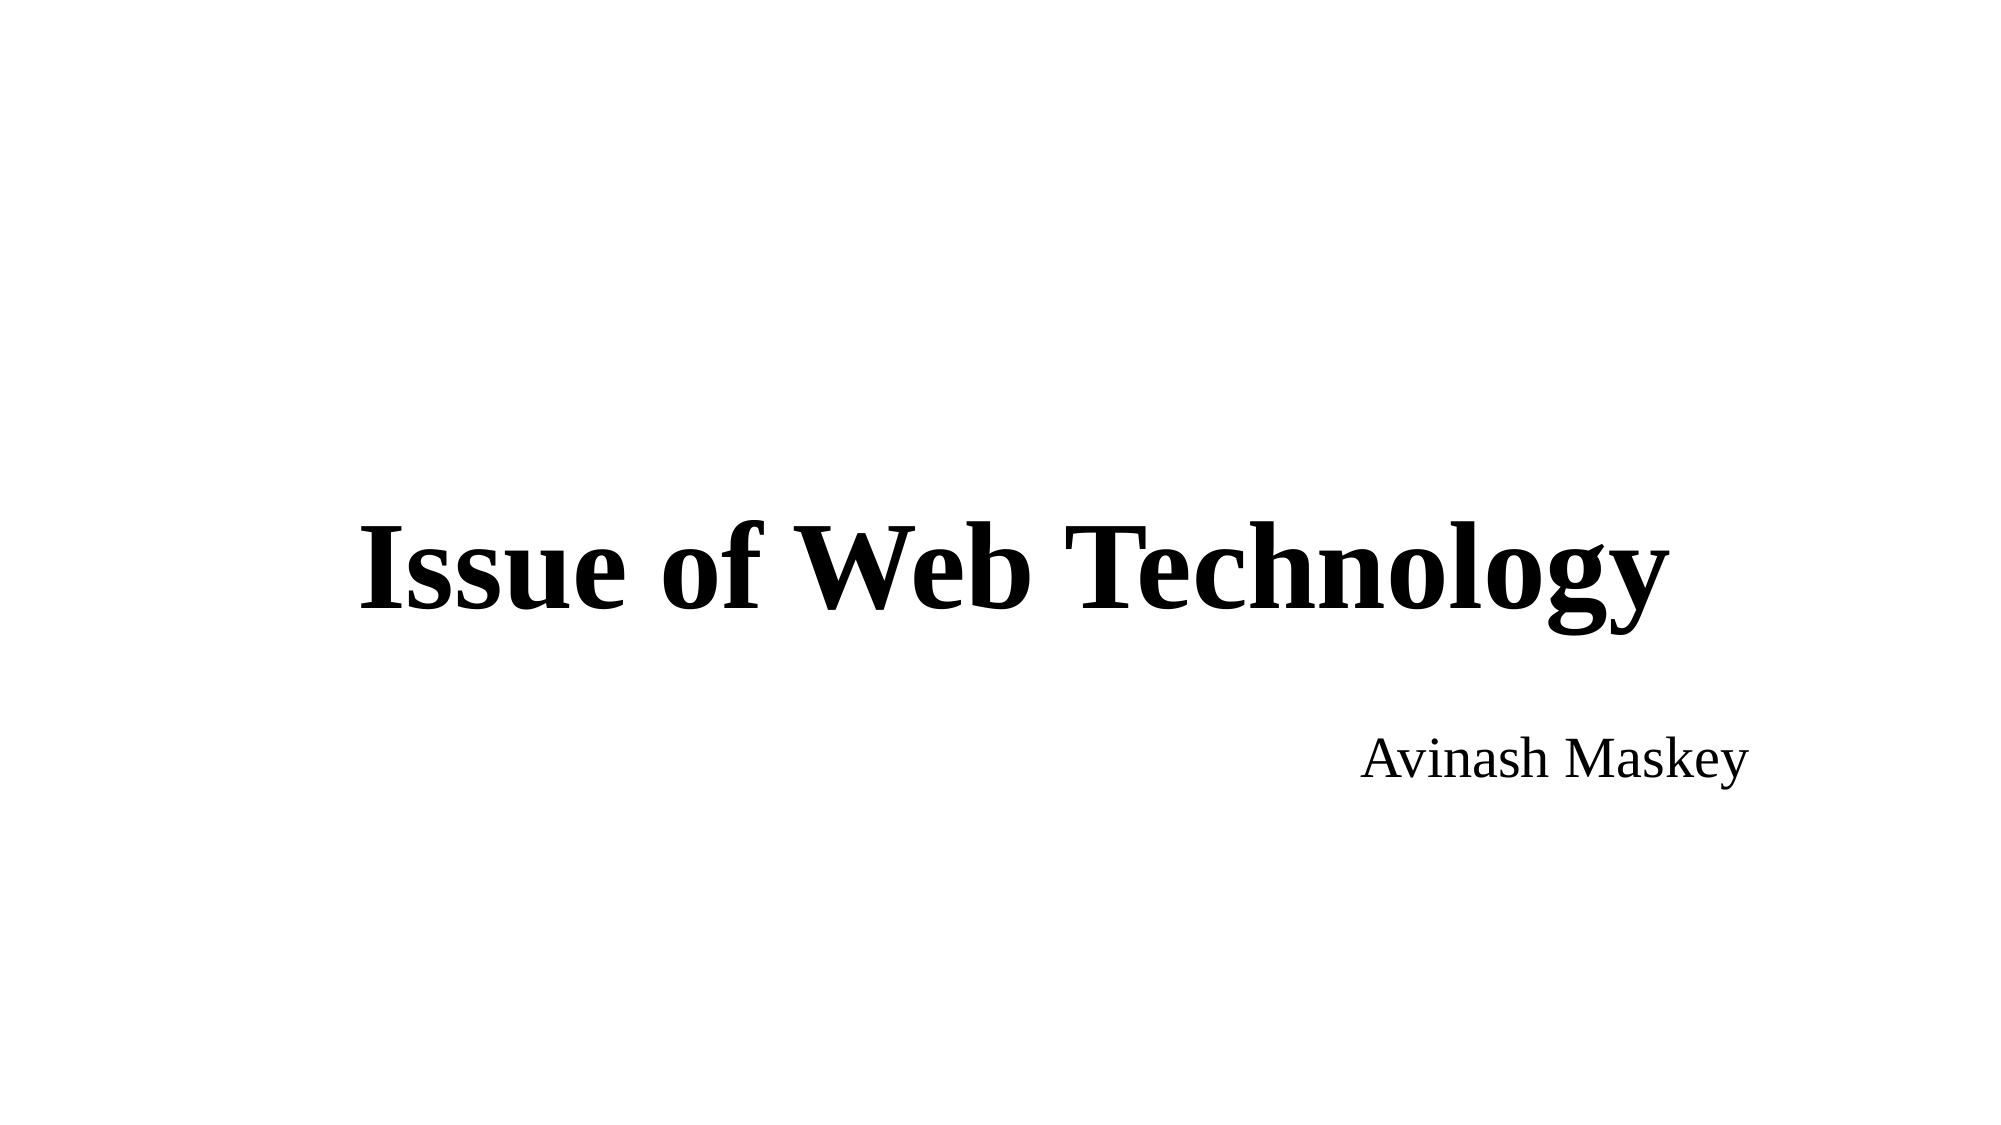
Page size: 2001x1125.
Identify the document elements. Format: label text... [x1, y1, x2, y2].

title Issue of Web Technology [136, 482, 1893, 643]
subtitle Avinash Maskey [264, 719, 1765, 817]
